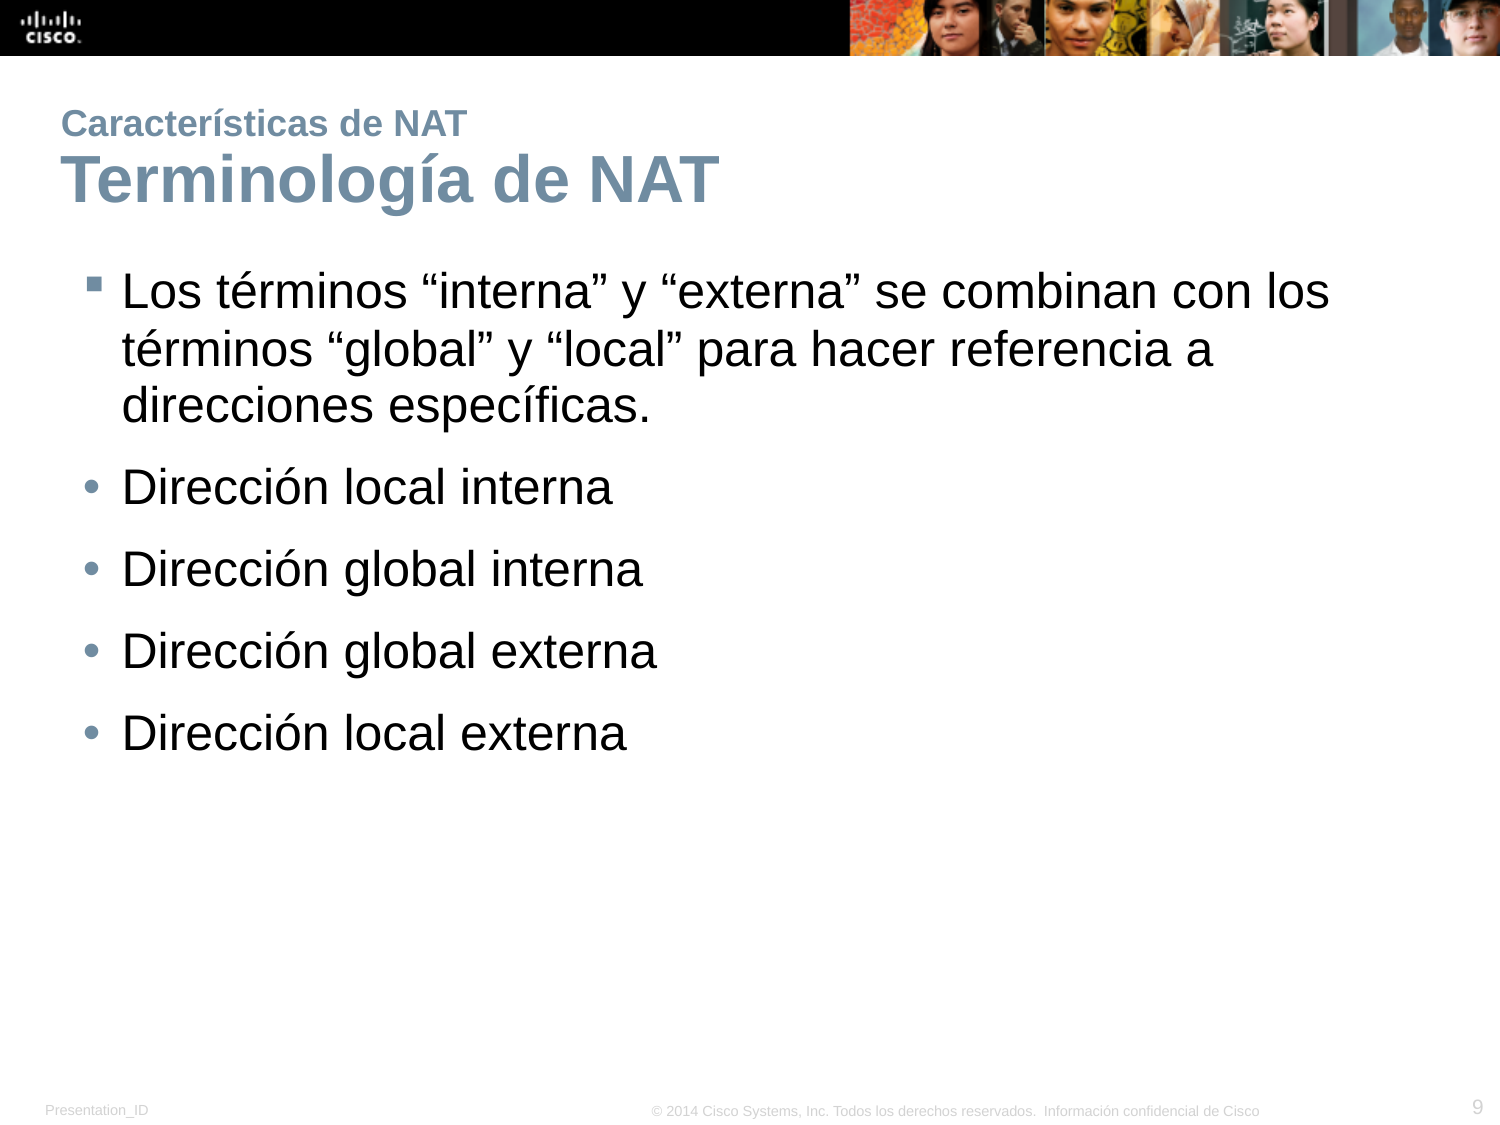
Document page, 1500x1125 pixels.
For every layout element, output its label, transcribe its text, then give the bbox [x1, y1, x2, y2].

title Características de NAT Terminología de NAT [47, 85, 1384, 224]
picture [0, 0, 1500, 56]
list Los términos “interna” y “externa” se combinan con los términos “global” y “local” para hacer referencia a direcciones específicas. Dirección local interna Dirección global interna Dirección global externa Dirección local externa [69, 256, 1472, 994]
